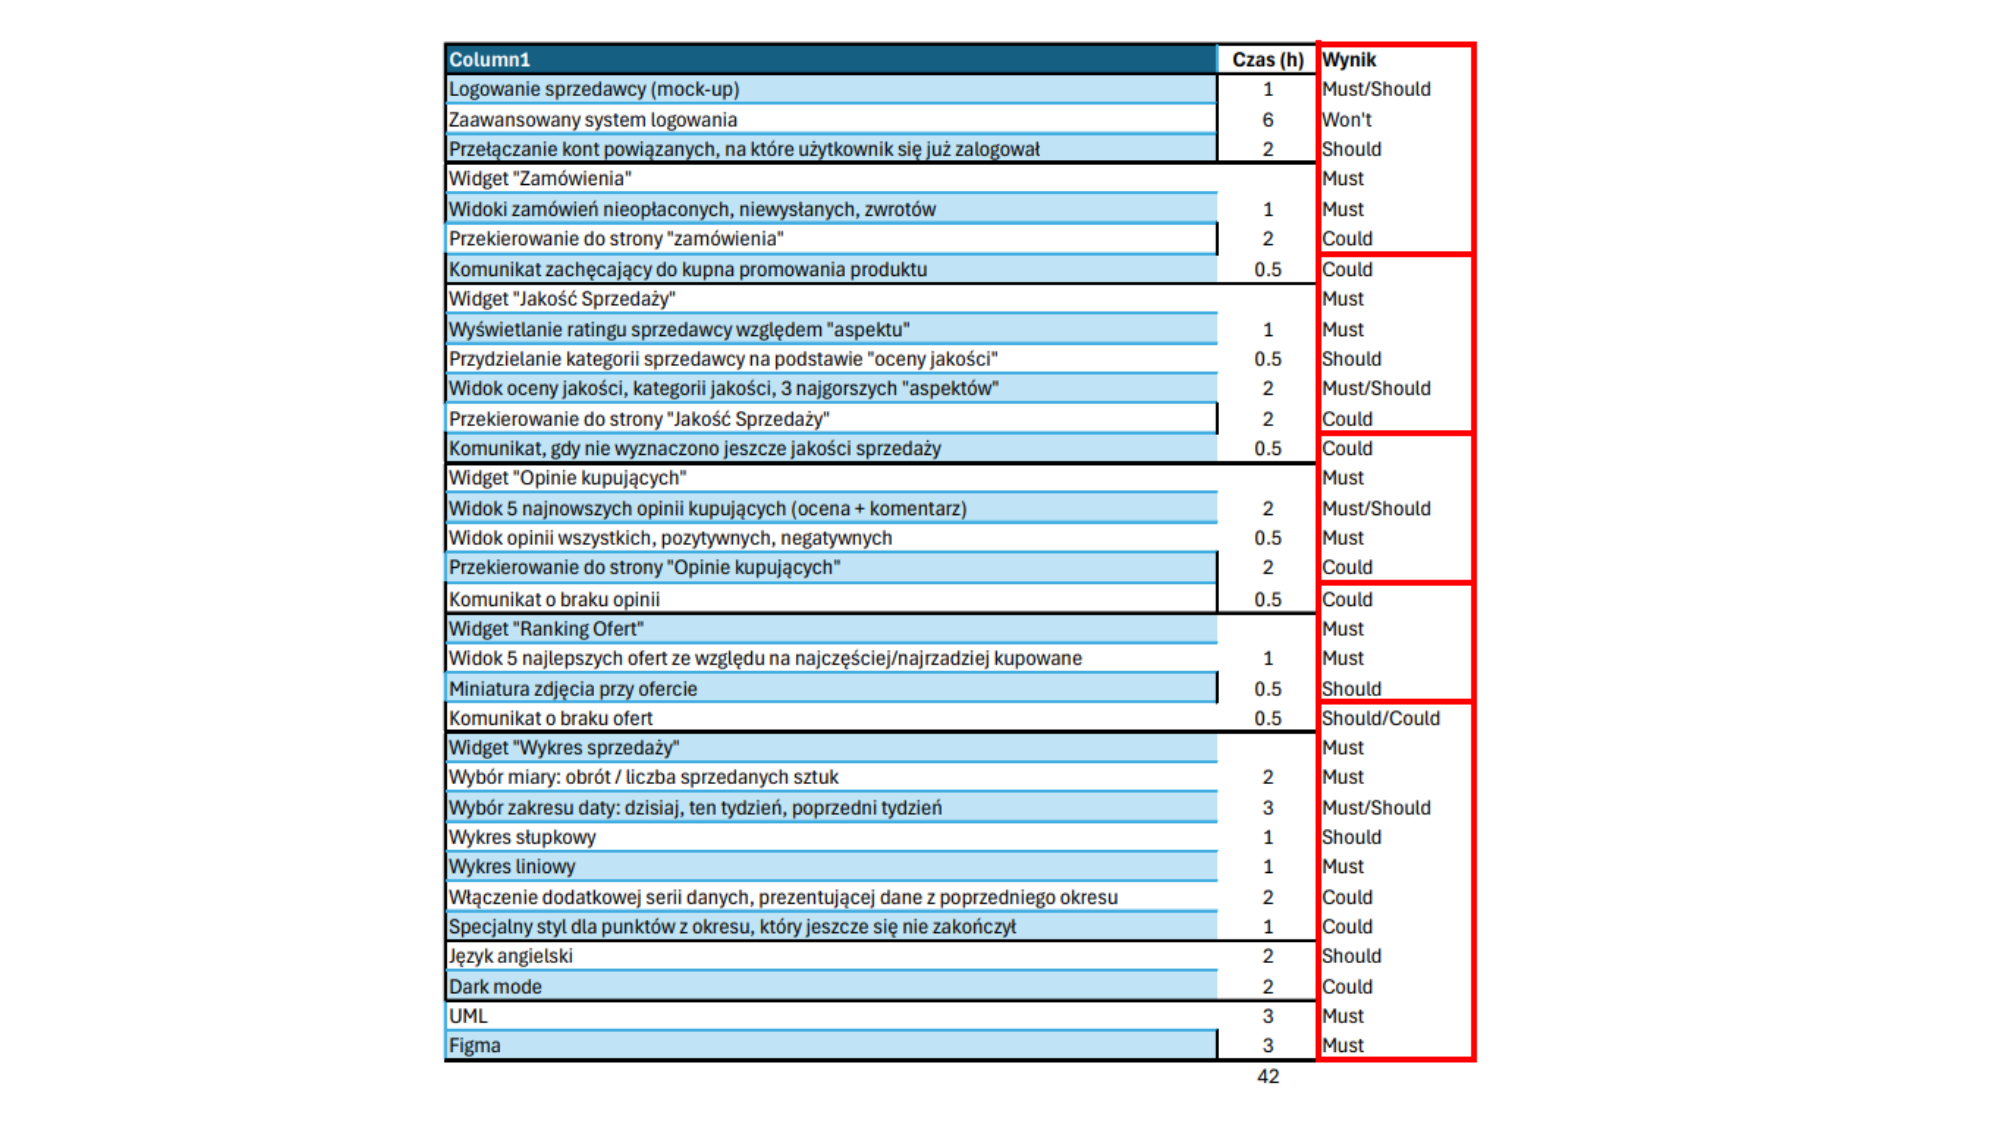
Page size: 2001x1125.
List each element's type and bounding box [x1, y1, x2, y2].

picture [440, 30, 1486, 1095]
